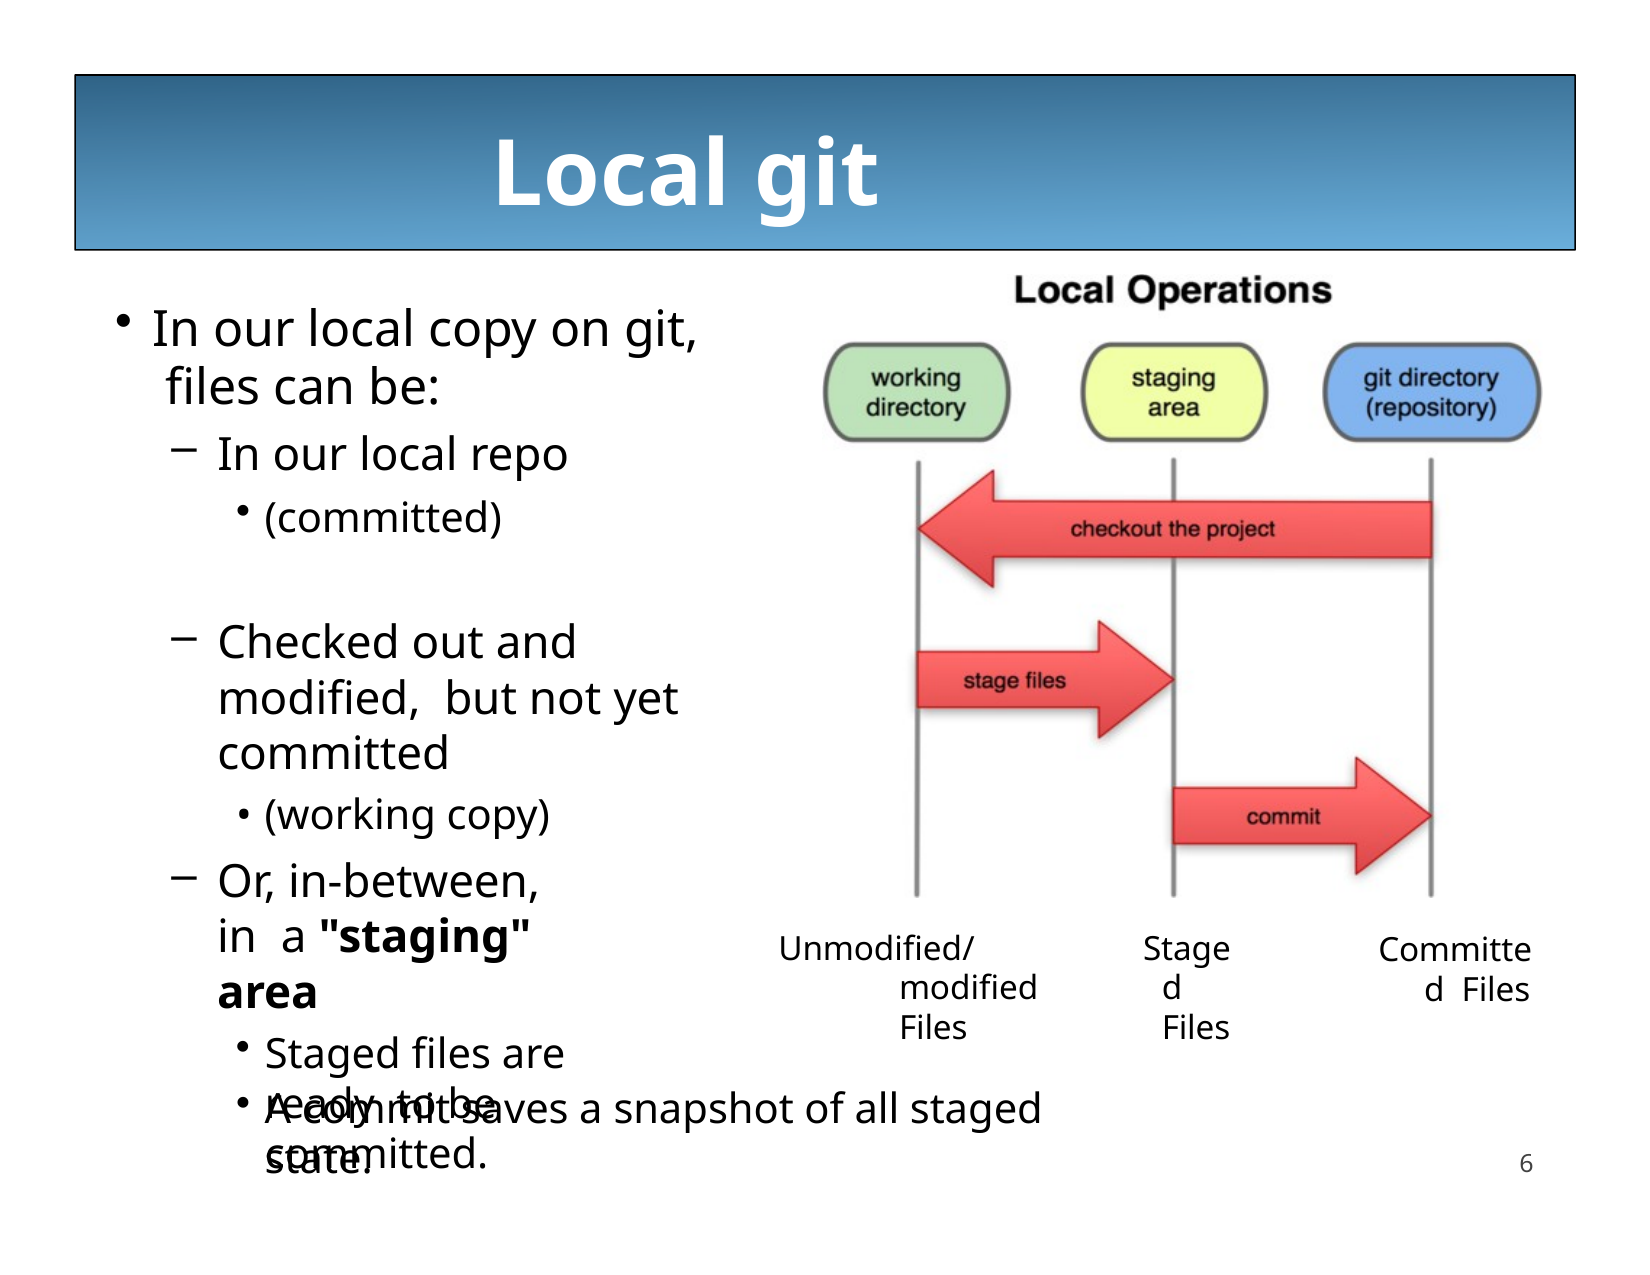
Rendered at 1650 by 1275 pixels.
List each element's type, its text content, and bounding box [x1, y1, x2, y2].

text_box Committed Files [1376, 925, 1541, 1009]
text_box Unmodified/modified Files [776, 923, 1087, 1046]
slide_number 6 [1515, 1145, 1556, 1275]
title Local git areas [489, 111, 1162, 334]
text_box Staged Files [1141, 923, 1247, 1046]
text_box [822, 274, 1543, 898]
picture [76, 76, 1574, 249]
text_box Or, in-between, in a "staging" area Staged files are ready to be committed. [169, 849, 668, 1177]
text_box In our local copy on git, files can be: In our local repo (committed) Checked out and modified, but not yet committed (working copy) [113, 292, 762, 839]
text_box A commit saves a snapshot of all staged state. [233, 1080, 1123, 1183]
